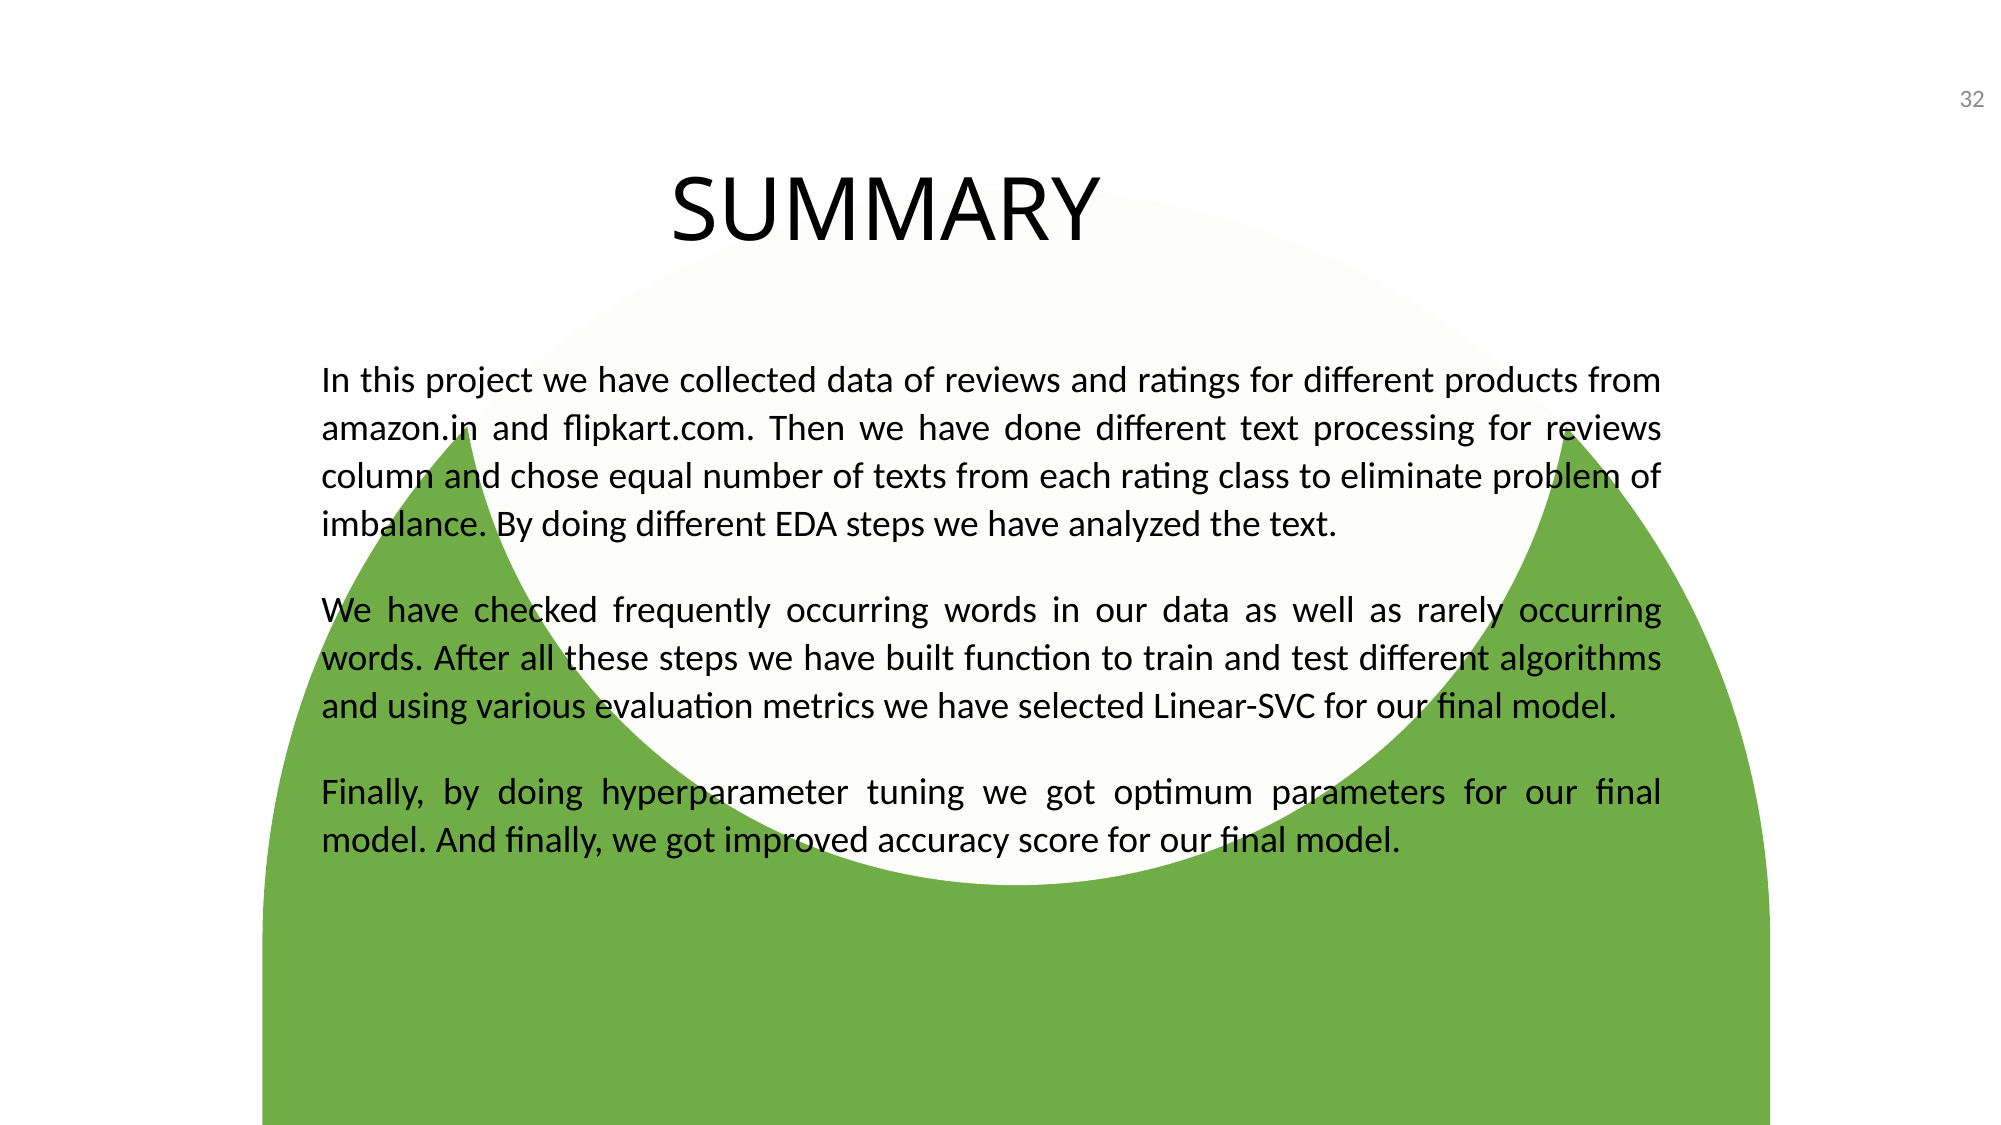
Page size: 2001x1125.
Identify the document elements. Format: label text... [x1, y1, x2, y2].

subtitle In this project we have collected data of reviews and ratings for different products from amazon.in and flipkart.com. Then we have done different text processing for reviews column and chose equal number of texts from each rating class to eliminate problem of imbalance. By doing different EDA steps we have analyzed the text. We have checked frequently occurring words in our data as well as rarely occurring words. After all these steps we have built function to train and test different algorithms and using various evaluation metrics we have selected Linear-SVC for our final model. Finally, by doing hyperparameter tuning we got optimum parameters for our final model. And finally, we got improved accuracy score for our final model. [268, 344, 1679, 1057]
title SUMMARY [554, 157, 1239, 267]
slide_number 32 [1838, 75, 2000, 121]
